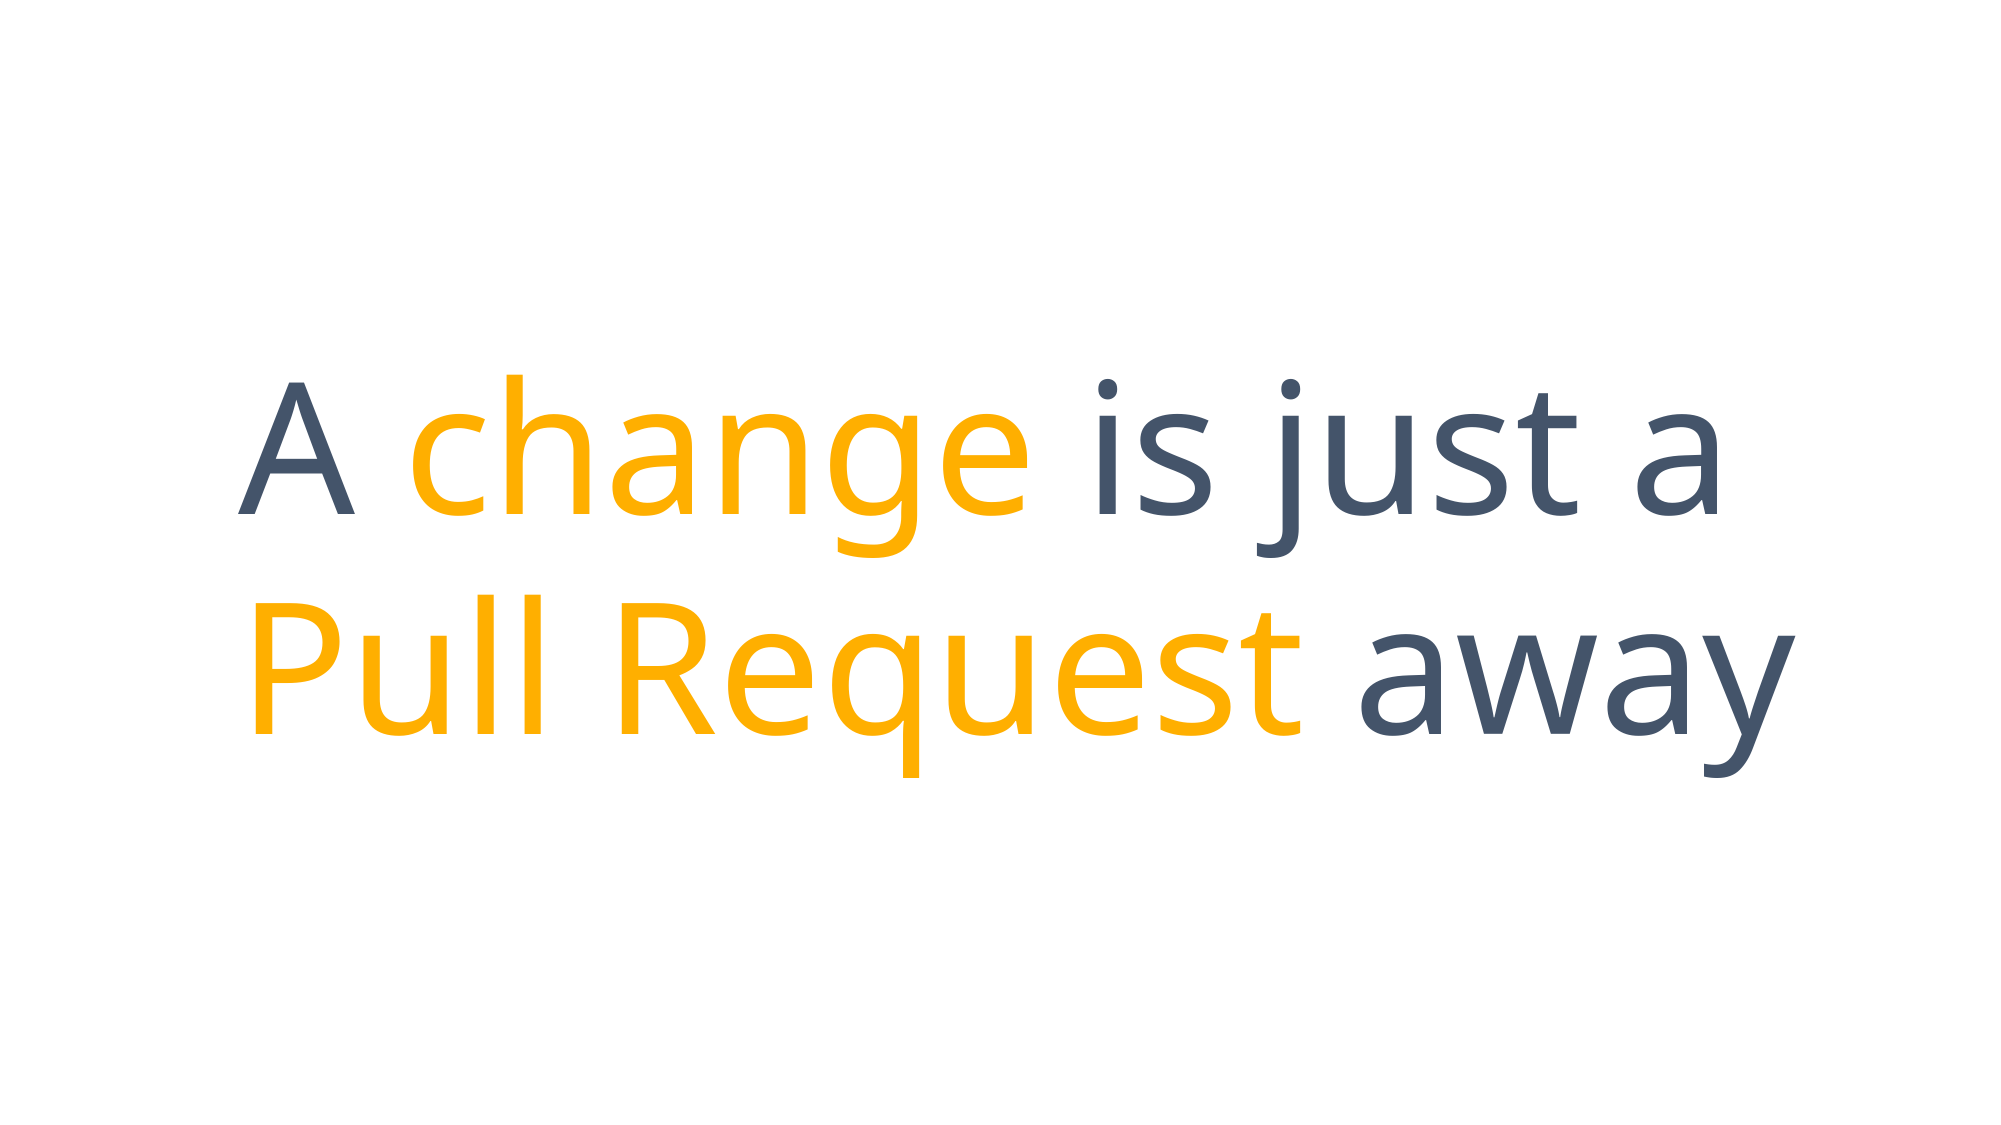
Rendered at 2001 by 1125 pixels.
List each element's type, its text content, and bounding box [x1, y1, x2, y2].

text_box A change is just a Pull Request away [223, 323, 1811, 779]
